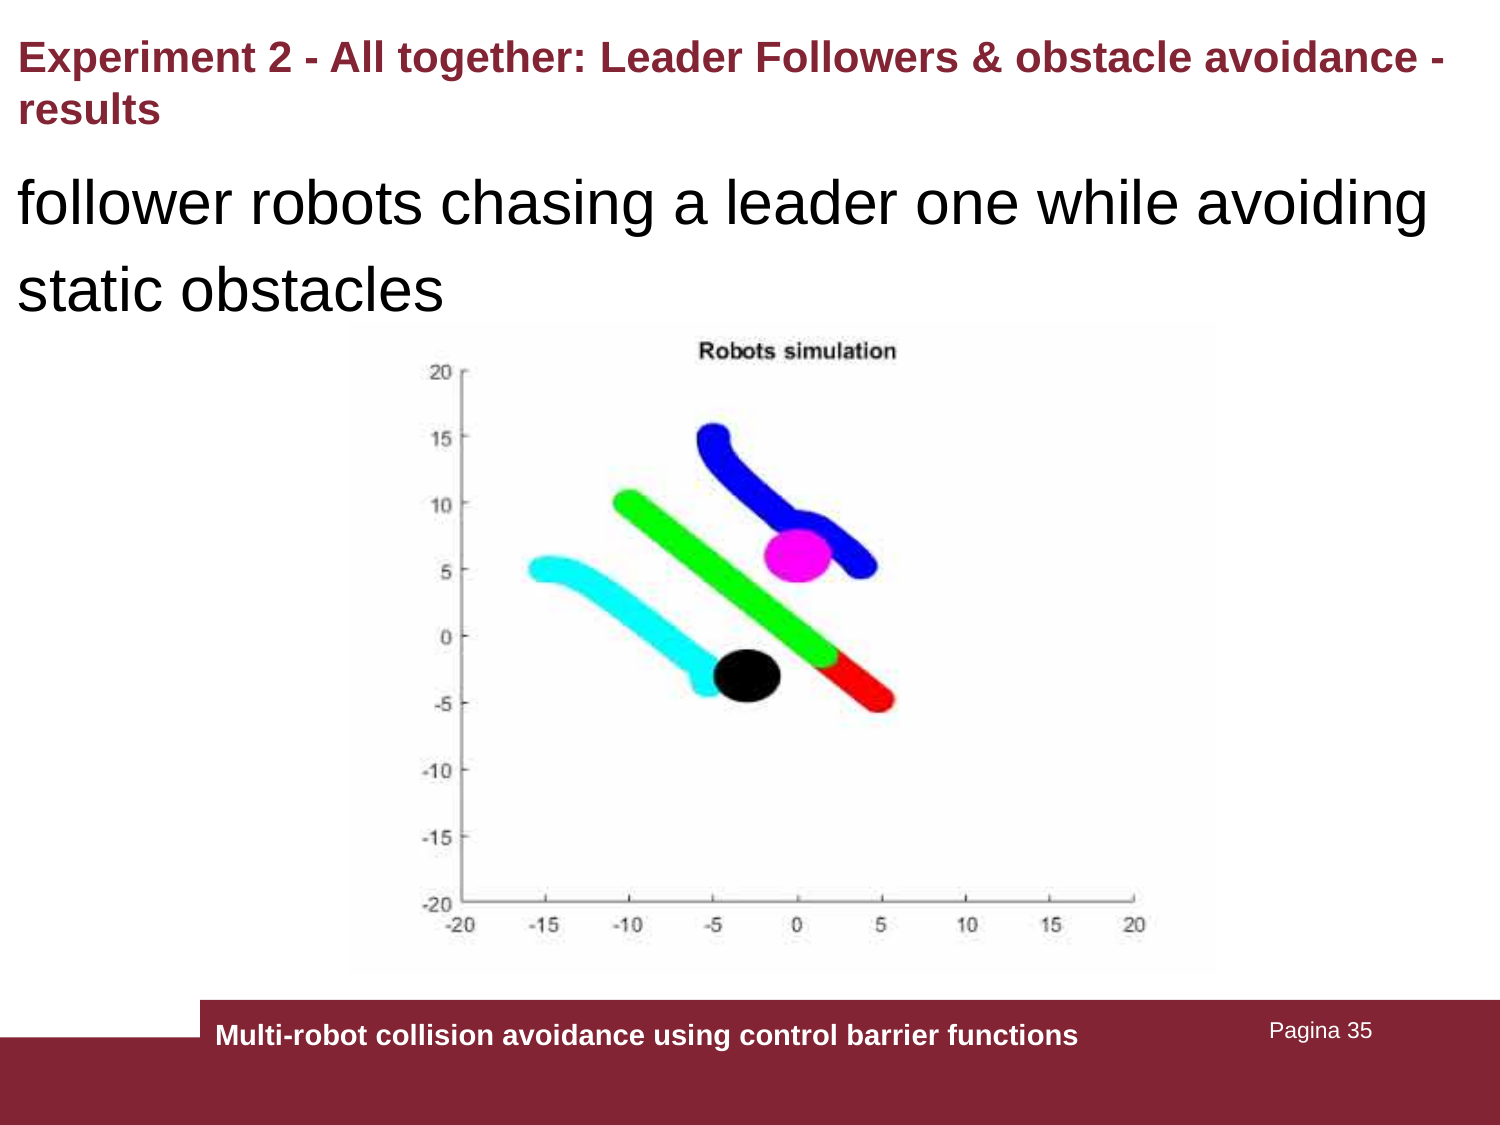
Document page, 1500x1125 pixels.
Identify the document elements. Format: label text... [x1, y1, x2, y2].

text_box Multi-robot collision avoidance using control barrier functions [200, 1008, 1125, 1084]
picture [348, 322, 1217, 974]
slide_number Pagina ‹#› [1125, 1008, 1388, 1084]
title Experiment 2 - All together: Leader Followers & obstacle avoidance - results [3, 21, 1472, 143]
list follower robots chasing a leader one while avoiding static obstacles [3, 143, 1497, 994]
